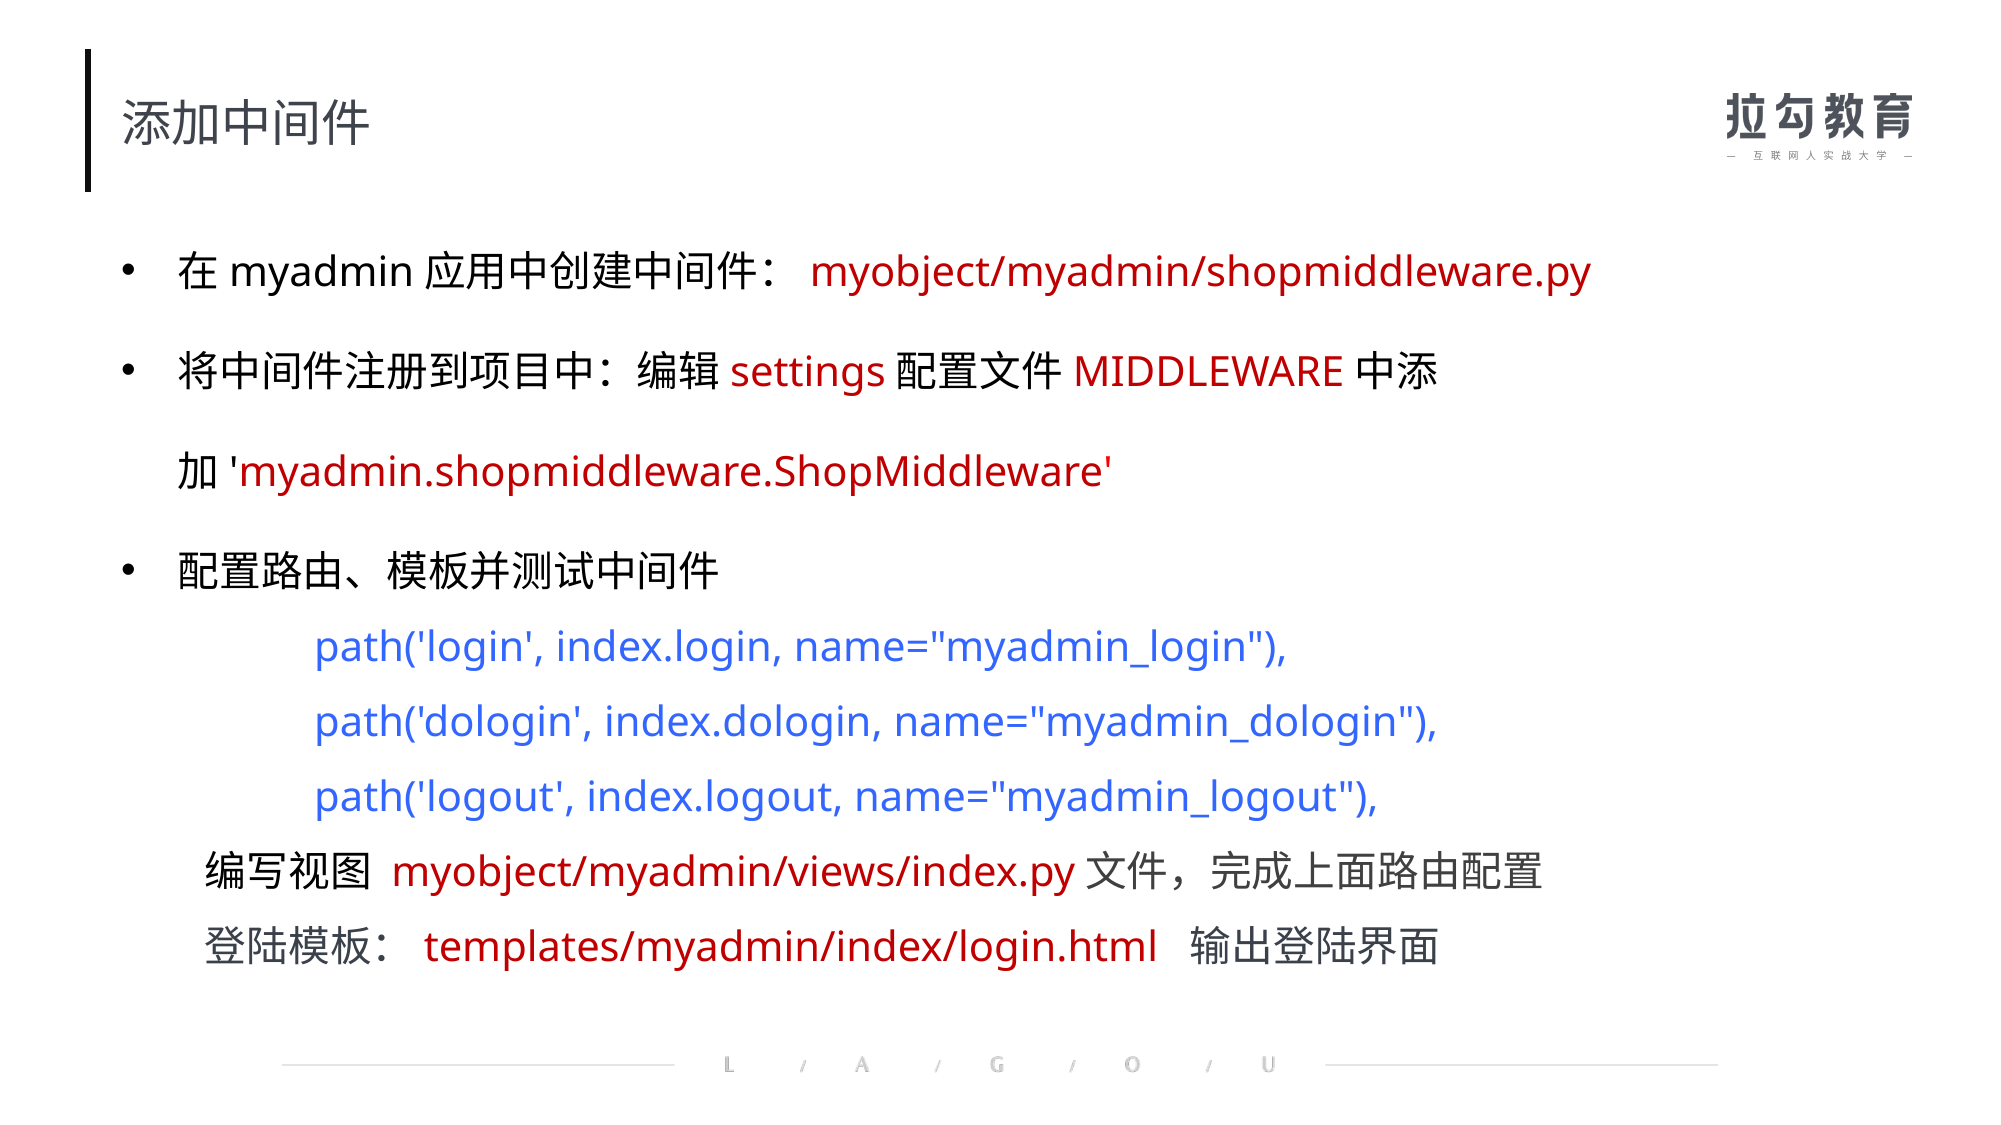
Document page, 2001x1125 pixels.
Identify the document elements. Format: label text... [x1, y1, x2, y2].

picture [1727, 93, 1912, 160]
picture [282, 1046, 1718, 1084]
text_box 添加中间件 [106, 82, 1445, 168]
text_box 在myadmin应用中创建中间件：myobject/myadmin/shopmiddleware.py 将中间件注册到项目中：编辑settings配置文件MIDDLEWARE中添加'myadmin.shopmiddleware.ShopMiddleware' 配置路由、模板并测试中间件 path('login', index.login, name="myadmin_login"), path('dologin', index.dologin, name="myadmin_dologin"), path('logout', index.logout, name="myadmin_logout"), 编写视图 myobject/myadmin/views/index.py文件，完成上面路由配置 登陆模板：templates/myadmin/index/login.html 输出登陆界面 [106, 187, 1898, 978]
